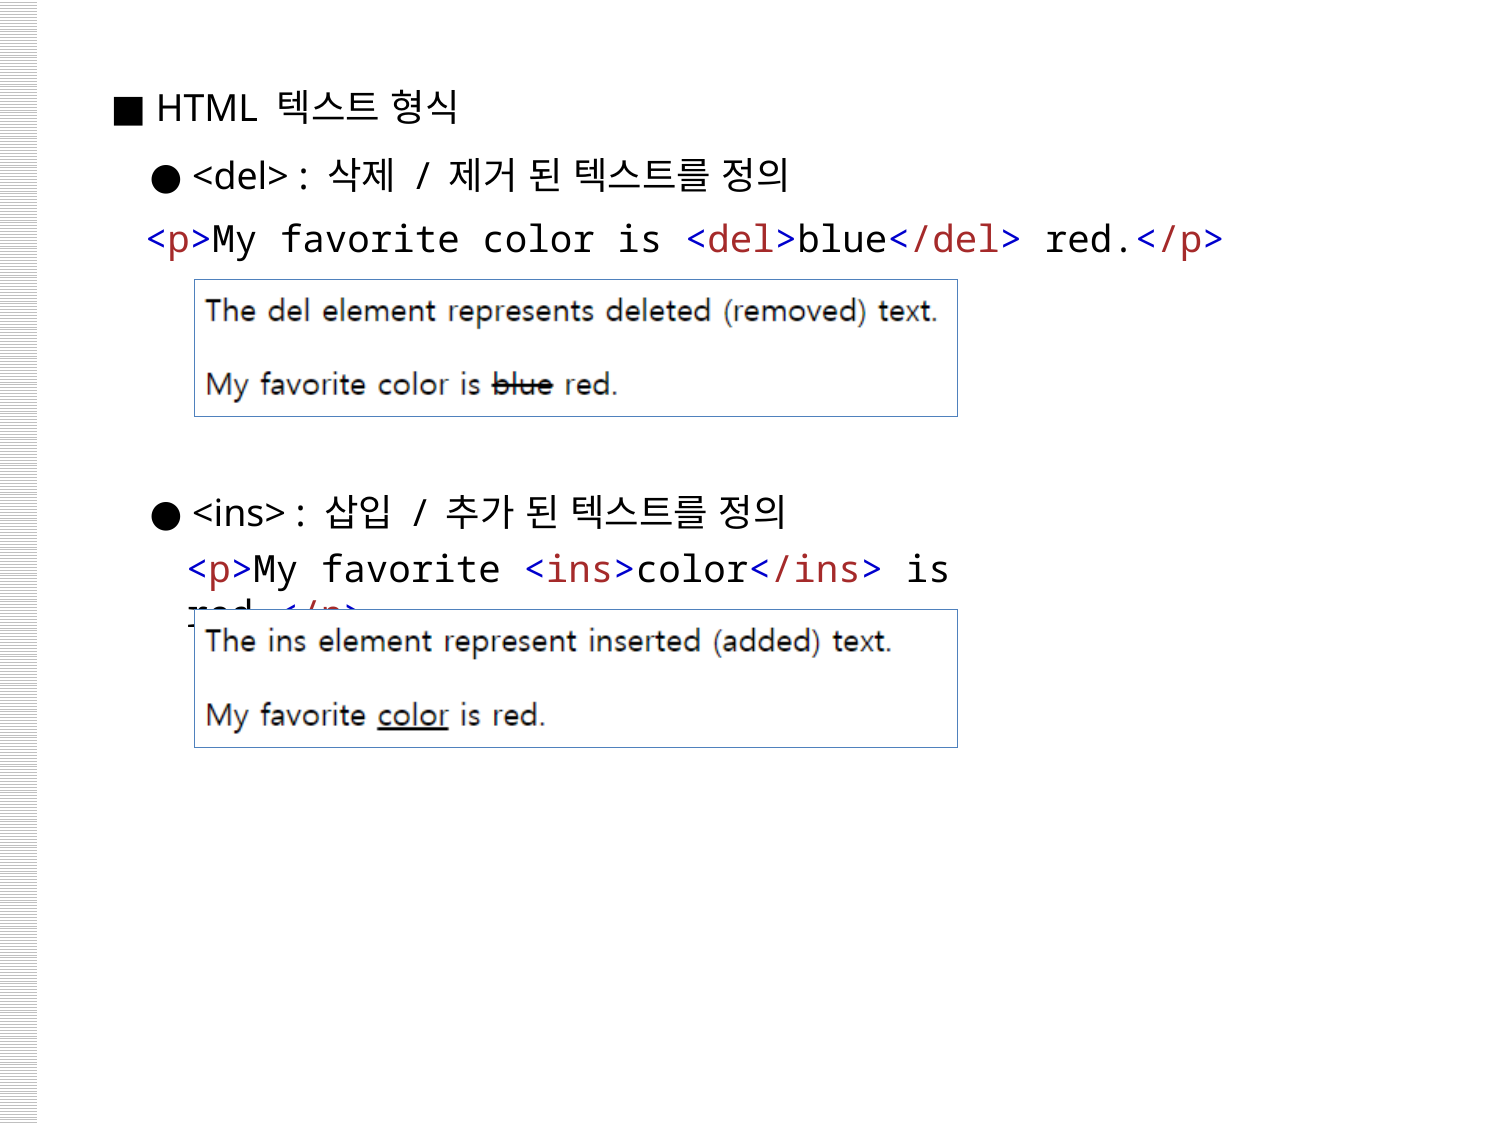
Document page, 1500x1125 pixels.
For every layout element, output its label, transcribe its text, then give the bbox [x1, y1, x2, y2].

text_box <p>My favorite <ins>color</ins> is red.</p> [171, 537, 1117, 643]
text_box <p>My favorite color is <del>blue</del> red.</p> [130, 208, 1240, 268]
text_box ■ HTML 텍스트 형식 ● <del> : 삭제 / 제거 된 텍스트를 정의 ● <ins> : 삽입 / 추가 된 텍스트를 정의 [95, 54, 806, 542]
picture [194, 279, 958, 417]
picture [194, 609, 958, 748]
